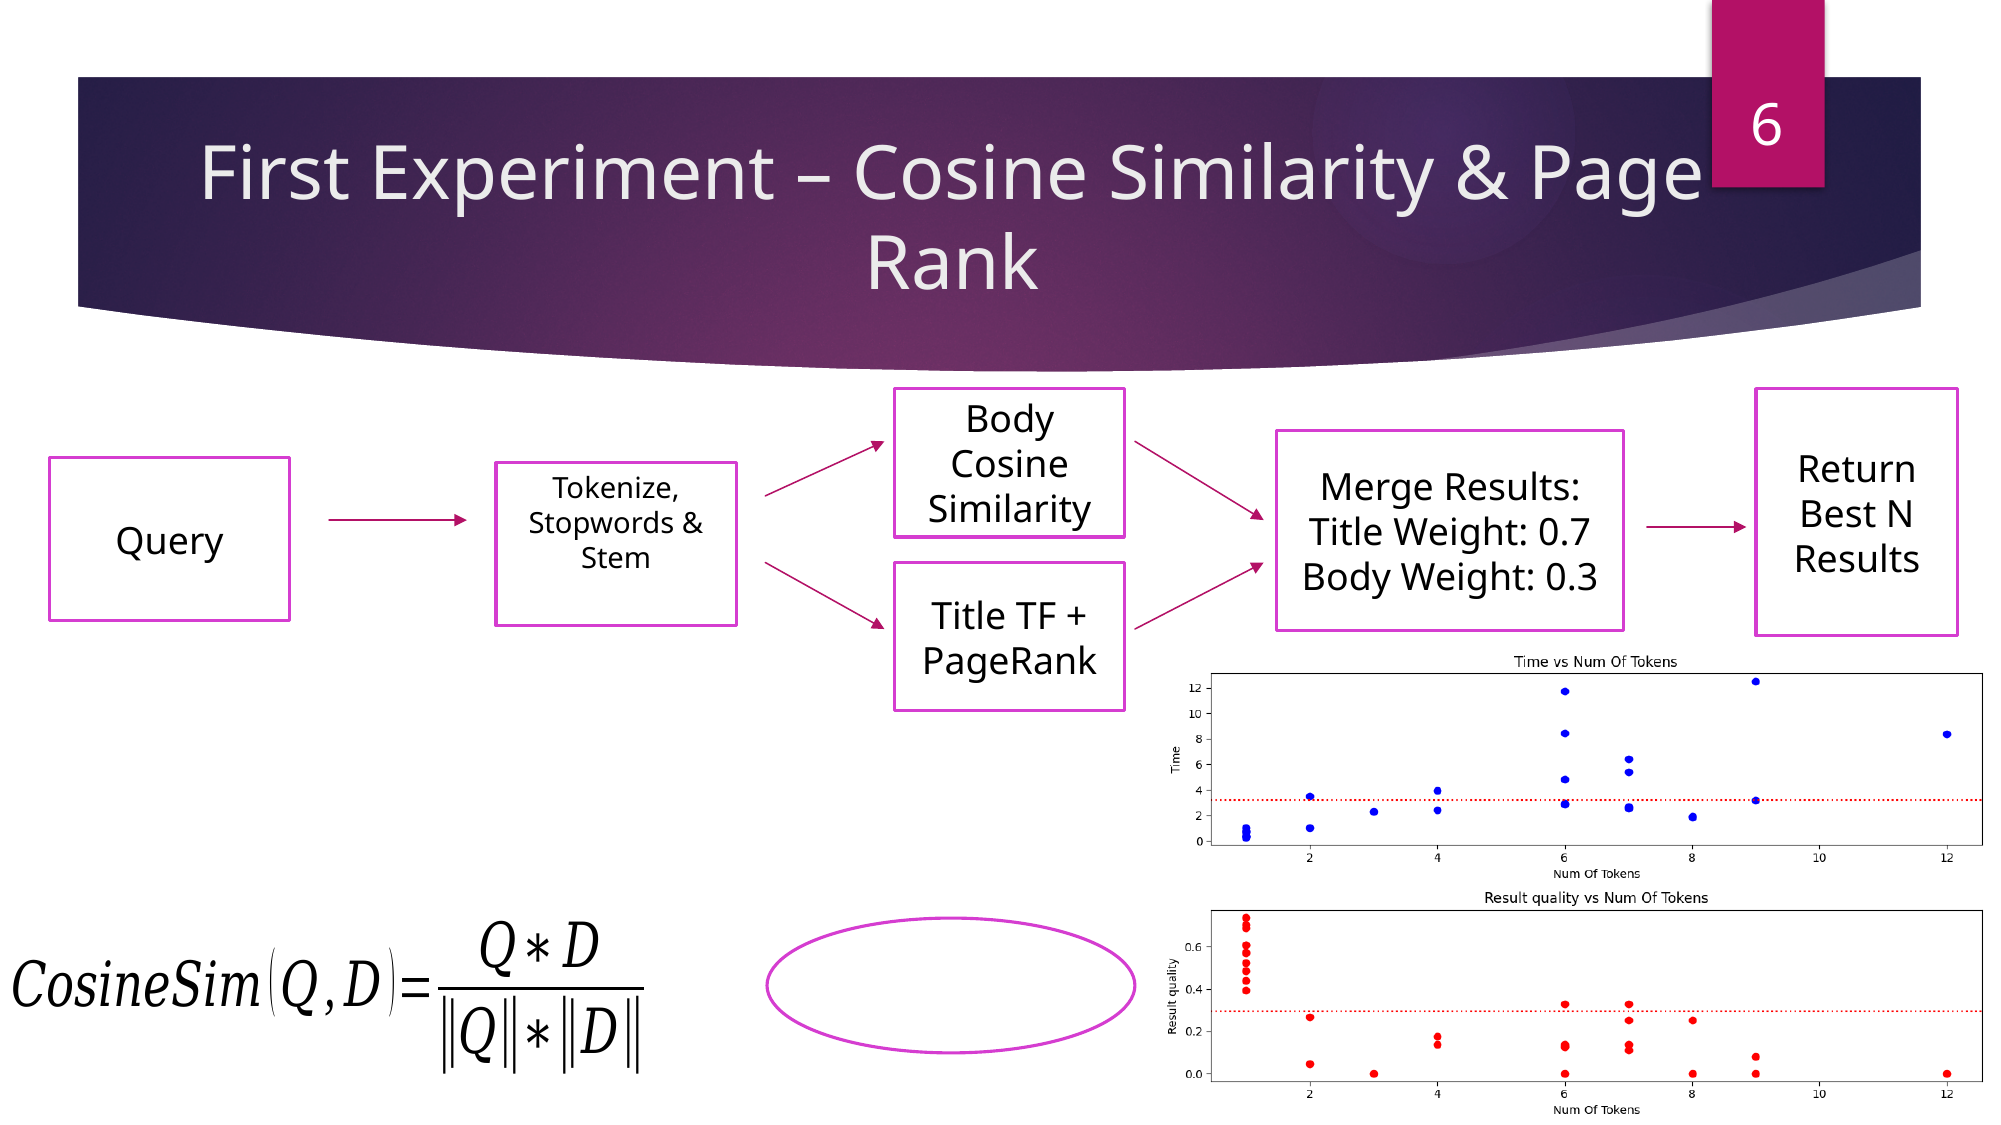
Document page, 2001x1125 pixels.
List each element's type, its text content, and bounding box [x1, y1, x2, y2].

text_box Query [48, 456, 291, 622]
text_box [765, 440, 885, 497]
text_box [1134, 562, 1264, 630]
title First Experiment – Cosine Similarity & Page Rank [157, 156, 1747, 273]
text_box Title TF + PageRank [893, 561, 1126, 712]
text_box Return Best N Results [1754, 387, 1959, 637]
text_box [1134, 441, 1264, 521]
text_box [765, 562, 885, 630]
picture [1159, 646, 1989, 1124]
text_box Tokenize, Stopwords & Stem [494, 461, 738, 627]
slide_number 6 [1698, 48, 1836, 175]
text_box Merge Results: Title Weight: 0.7 Body Weight: 0.3 [1275, 429, 1625, 632]
text_box Body Cosine Similarity [893, 387, 1126, 539]
